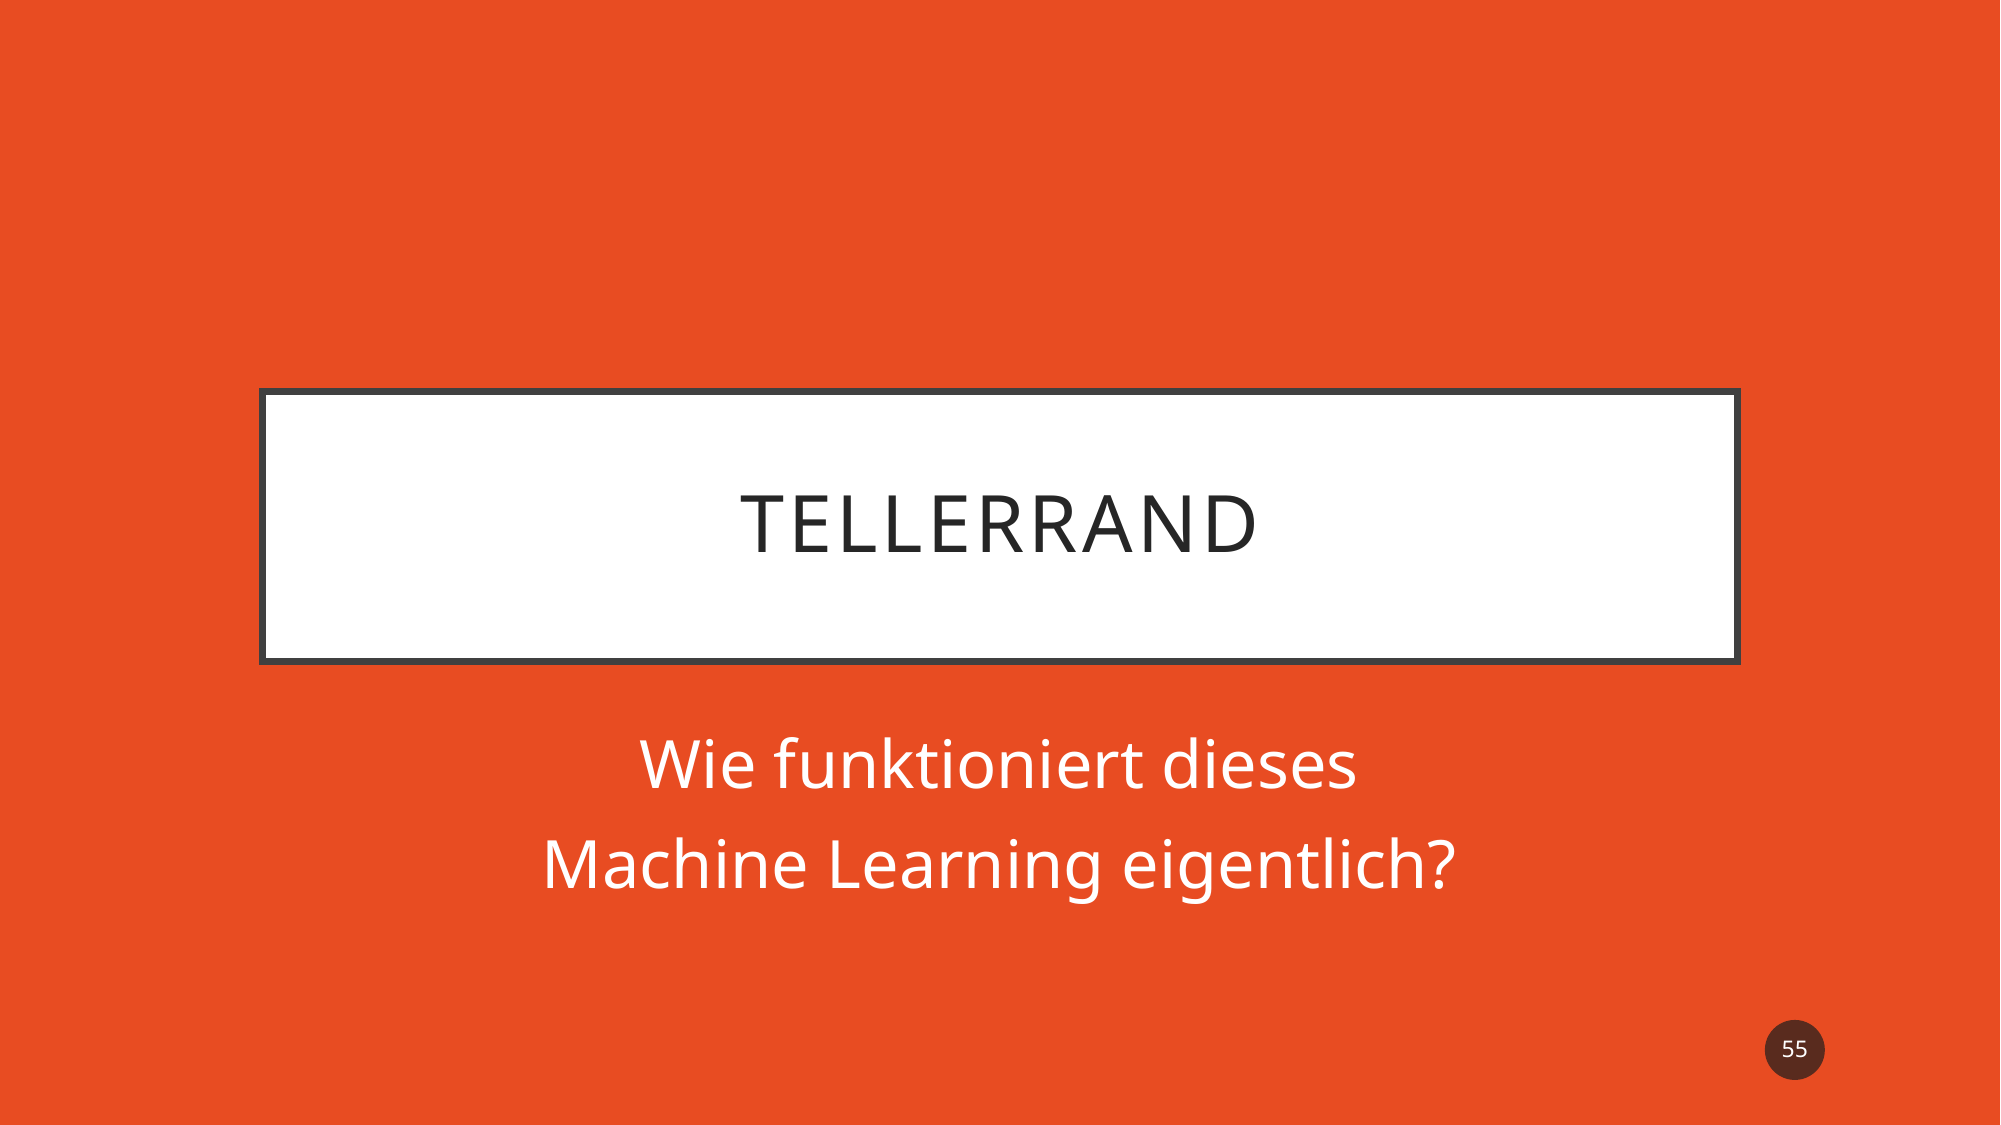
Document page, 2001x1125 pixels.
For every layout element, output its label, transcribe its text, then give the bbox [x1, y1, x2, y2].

list Wie funktioniert dieses Machine Learning eigentlich? [442, 713, 1558, 922]
slide_number 55 [1764, 1019, 1825, 1080]
title Tellerrand [259, 388, 1741, 665]
